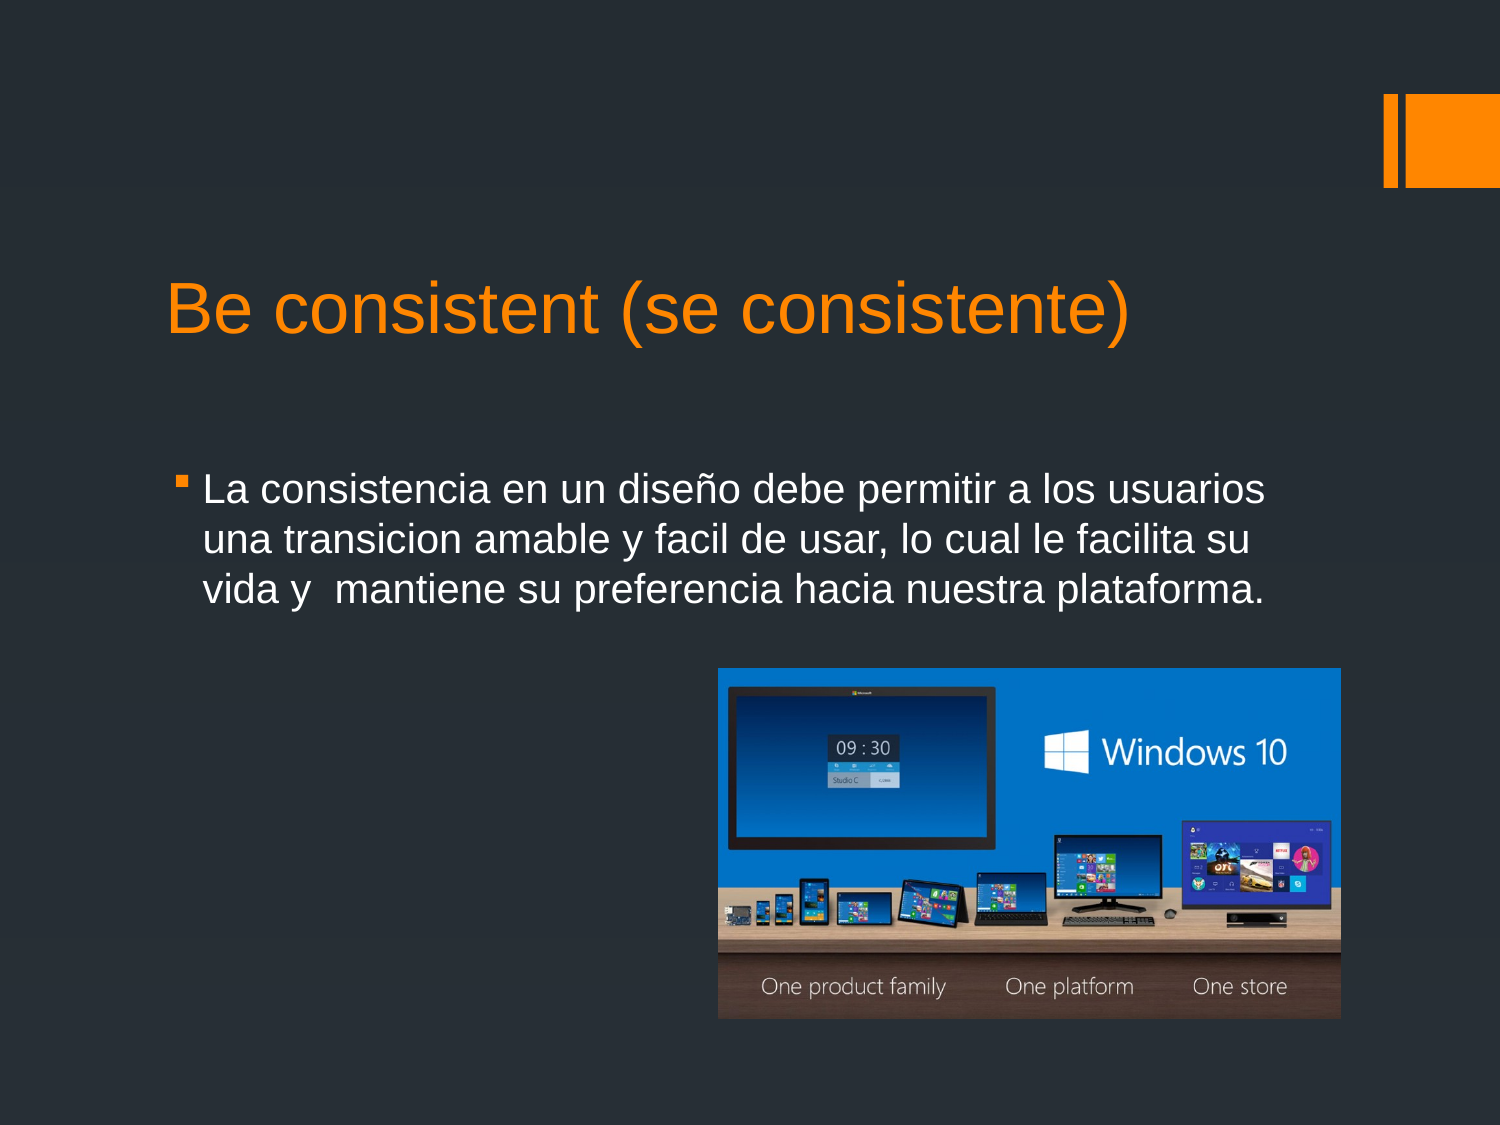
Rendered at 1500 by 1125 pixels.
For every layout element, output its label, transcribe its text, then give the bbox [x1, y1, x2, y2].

list La consistencia en un diseño debe permitir a los usuarios una transicion amable y facil de usar, lo cual le facilita su vida y mantiene su preferencia hacia nuestra plataforma. [150, 454, 1350, 1035]
picture [718, 668, 1342, 1020]
title Be consistent (se consistente) [150, 253, 1350, 443]
